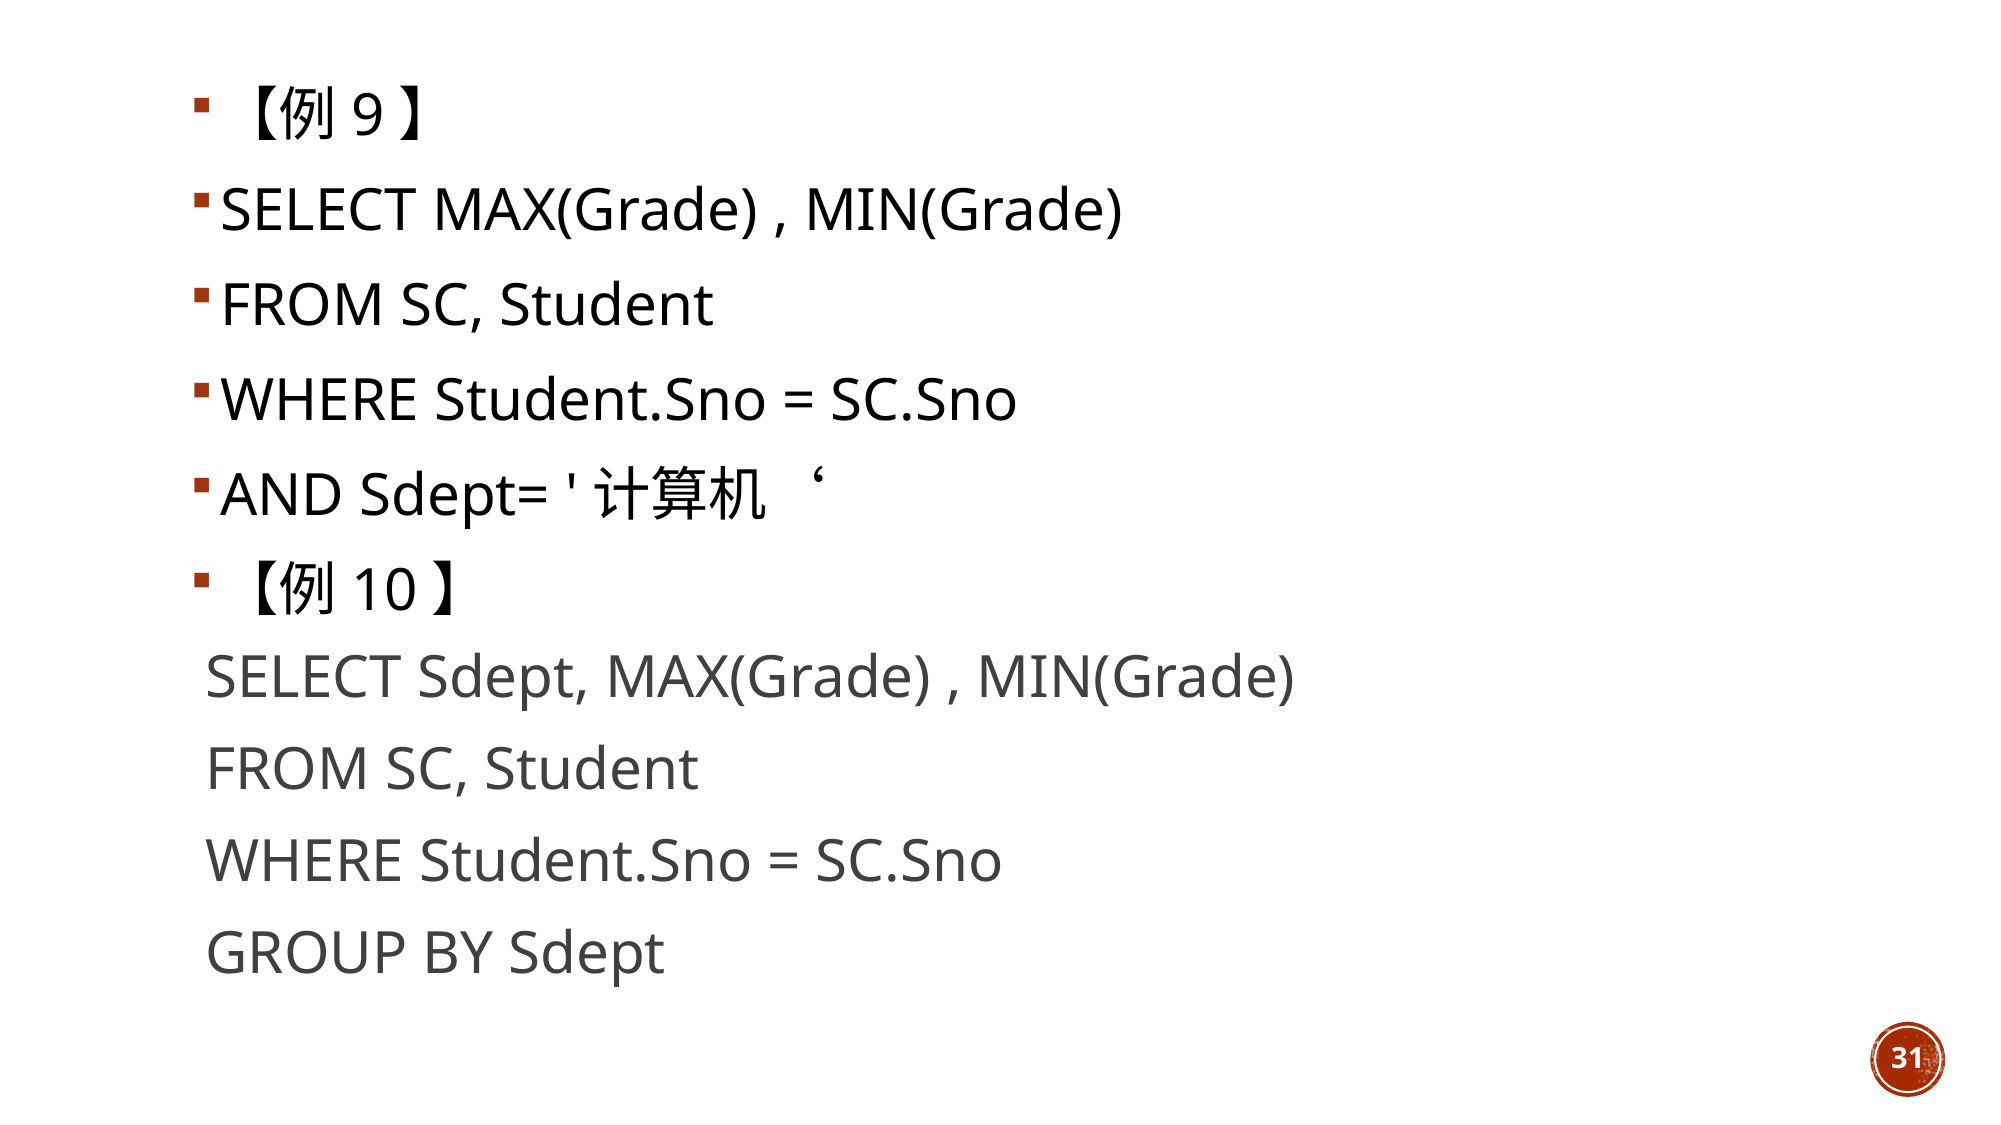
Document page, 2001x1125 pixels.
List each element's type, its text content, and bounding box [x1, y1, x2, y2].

list 【例9】 SELECT MAX(Grade) , MIN(Grade) FROM SC, Student WHERE Student.Sno = SC.Sno AND Sdept= '计算机‘ 【例10】 SELECT Sdept, MAX(Grade) , MIN(Grade) FROM SC, Student WHERE Student.Sno = SC.Sno GROUP BY Sdept [175, 69, 1826, 1013]
slide_number 31 [1855, 1028, 1961, 1089]
